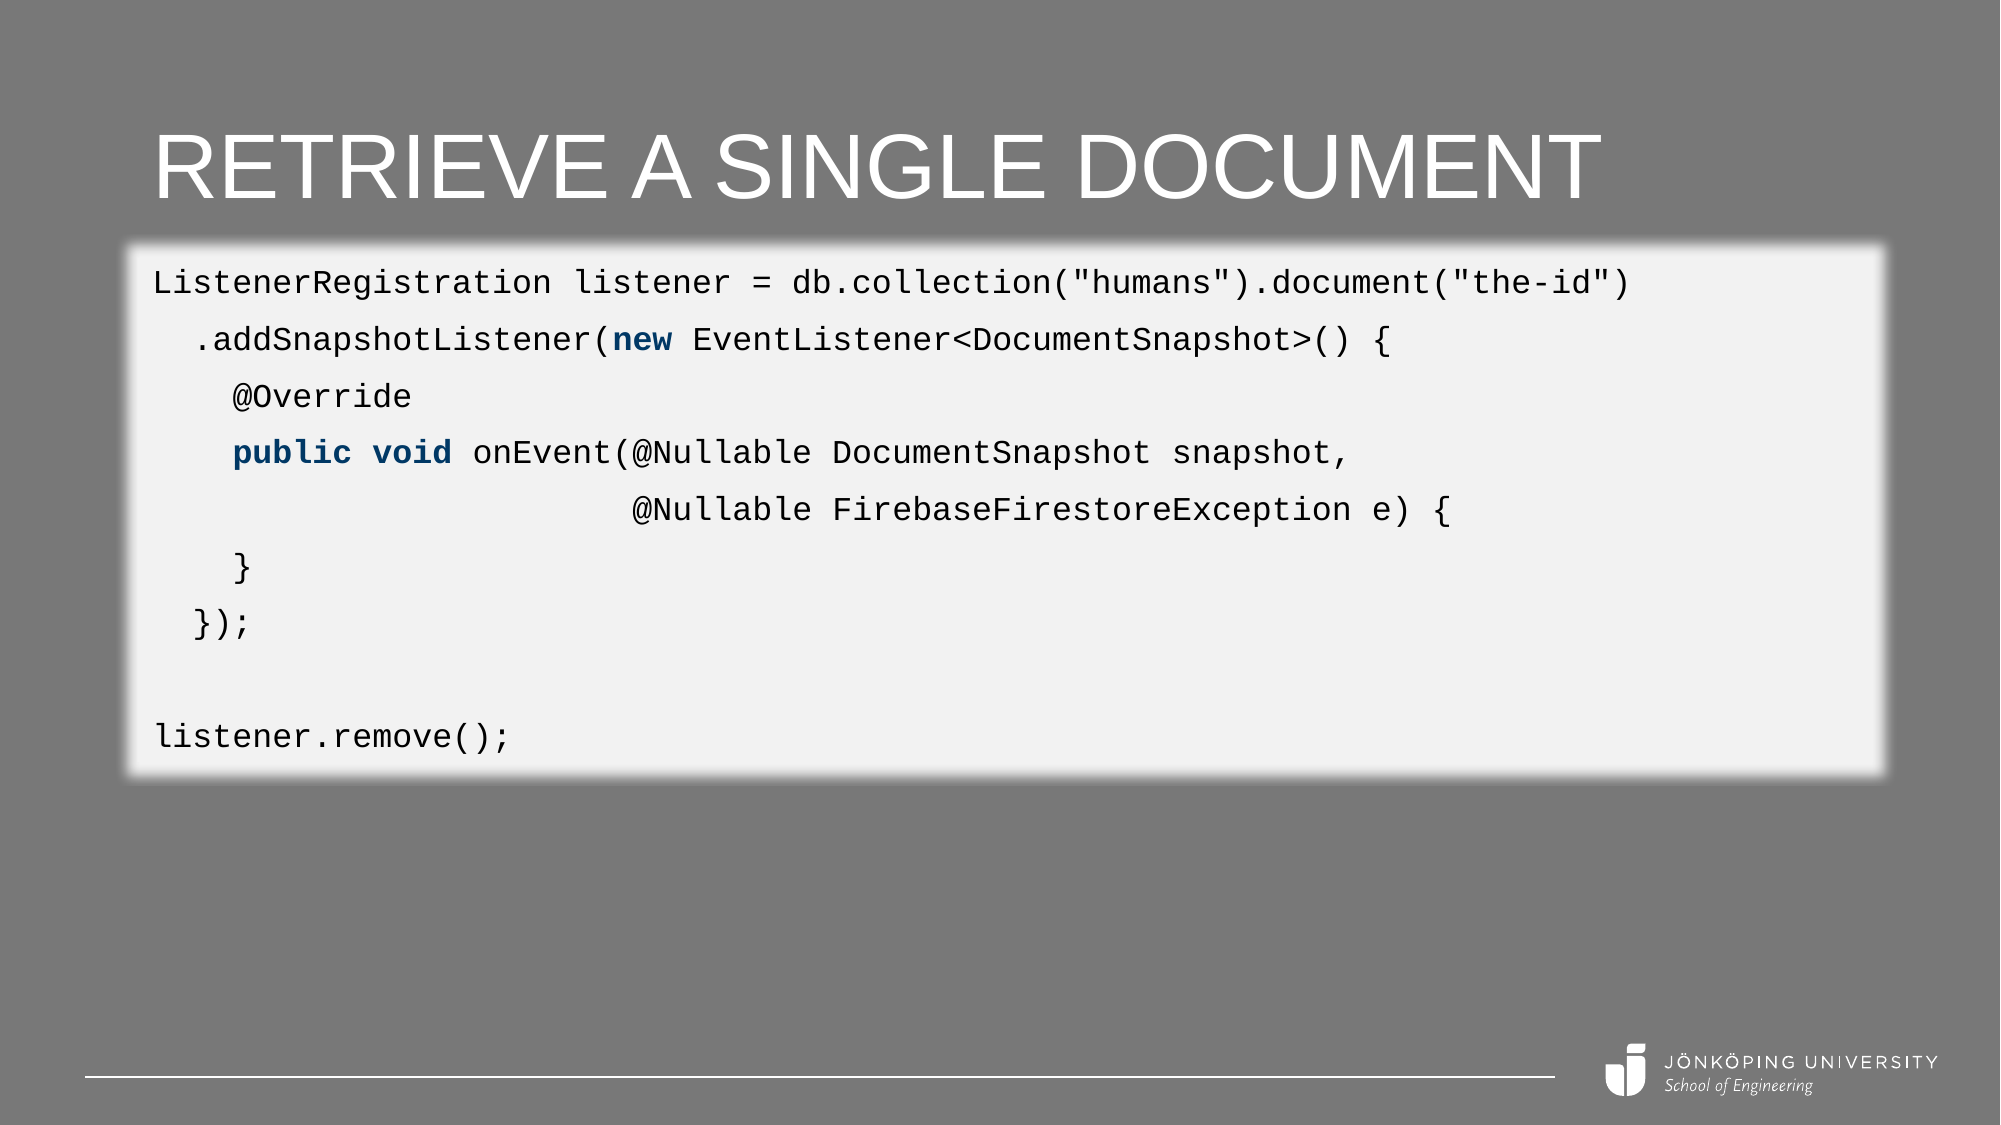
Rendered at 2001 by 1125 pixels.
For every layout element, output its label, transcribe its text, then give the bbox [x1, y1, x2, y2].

text_box ListenerRegistration listener = db.collection("humans").document("the-id") .addSnapshotListener(new EventListener<DocumentSnapshot>() { @Override public void onEvent(@Nullable DocumentSnapshot snapshot, @Nullable FirebaseFirestoreException e) { } }); listener.remove(); [137, 257, 1874, 763]
title Retrieve a single document [137, 59, 1945, 278]
